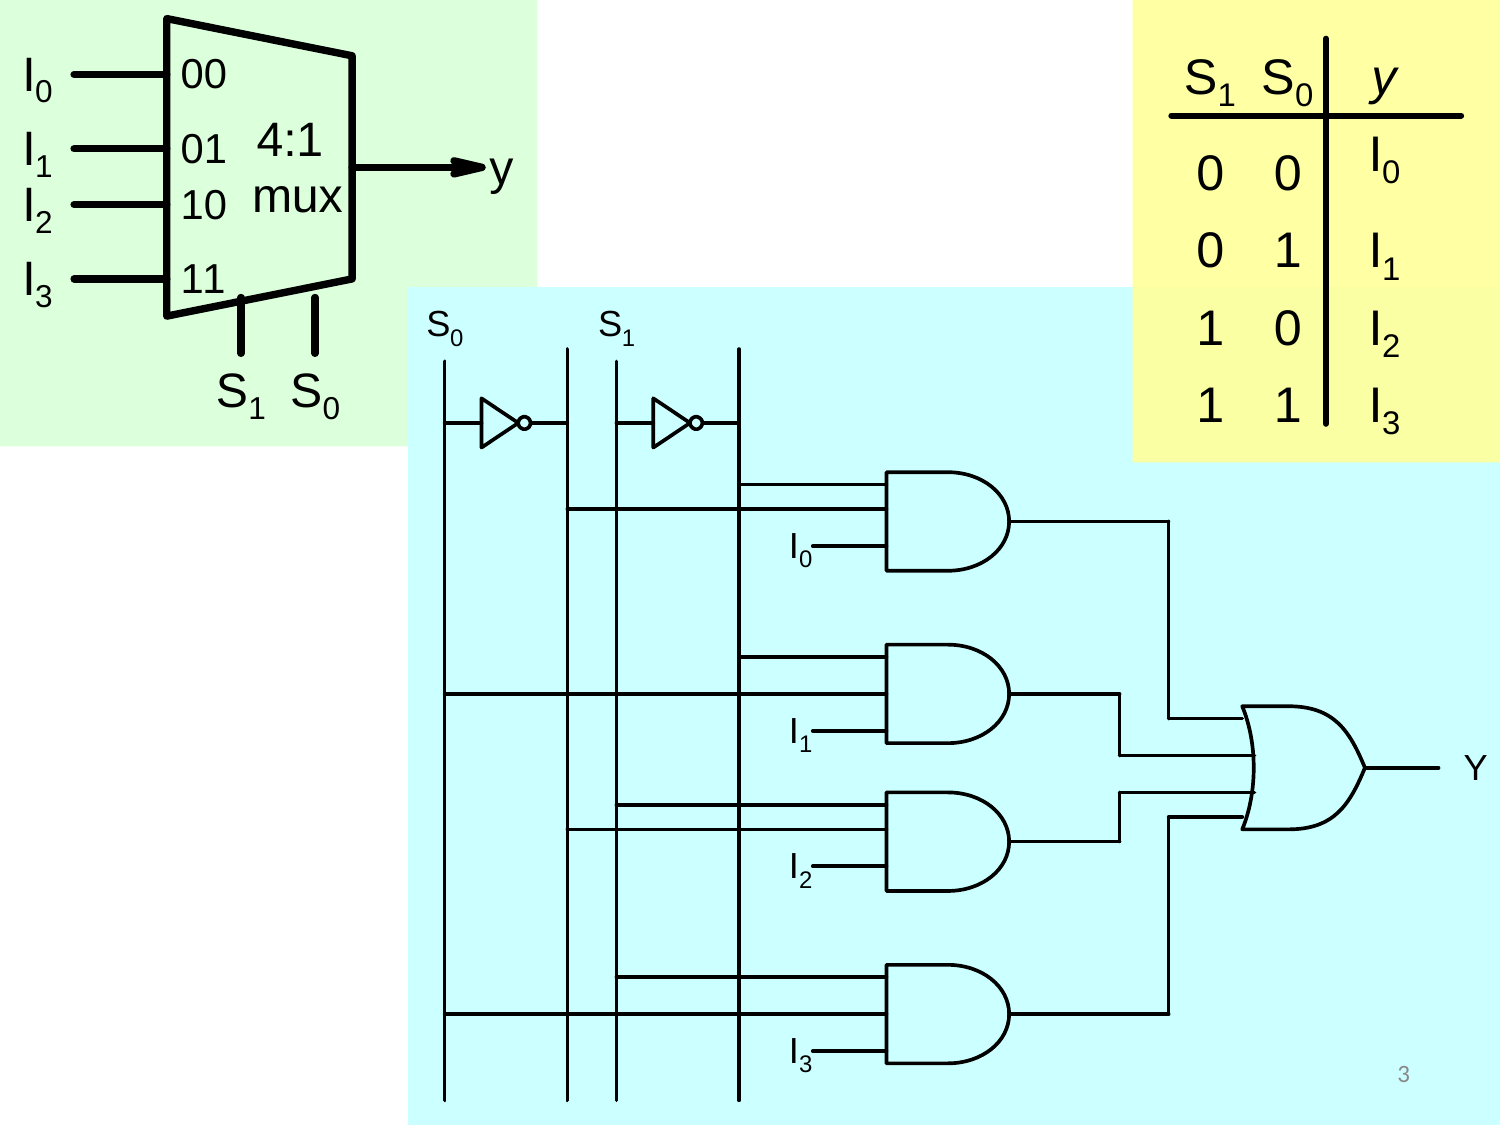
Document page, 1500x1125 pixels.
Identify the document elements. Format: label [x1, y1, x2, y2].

text_box [1132, 0, 1500, 463]
text_box [0, 0, 538, 447]
text_box [407, 287, 1500, 1125]
